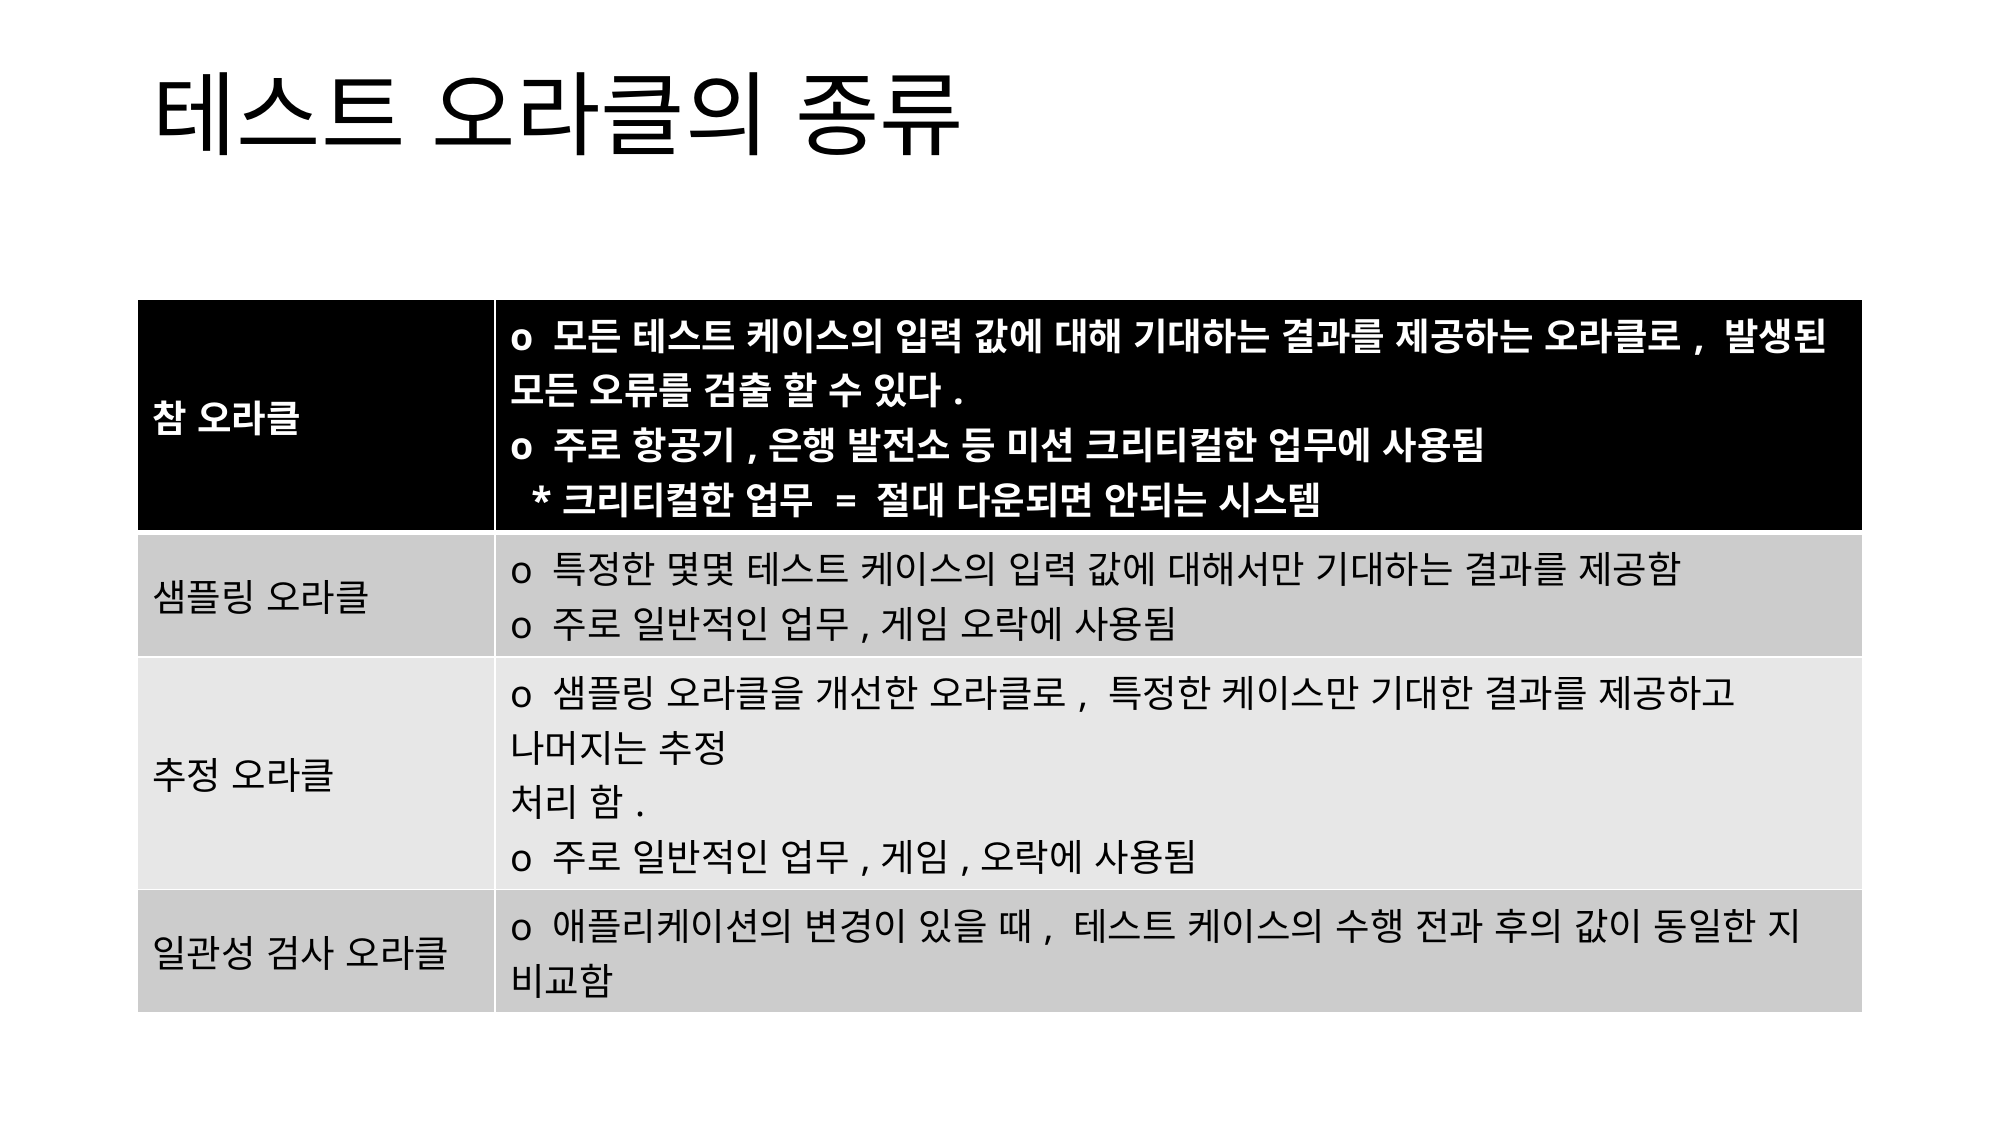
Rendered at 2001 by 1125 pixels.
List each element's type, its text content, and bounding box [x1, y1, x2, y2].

table_cell 추정 오라클 [138, 658, 494, 889]
table_cell o 샘플링 오라클을 개선한 오라클로, 특정한 케이스만 기대한 결과를 제공하고 나머지는 추정 처리 함. o 주로 일반적인 업무,게임,오락에 사용됨 [496, 658, 1862, 889]
table_cell o 특정한 몇몇 테스트 케이스의 입력 값에 대해서만 기대하는 결과를 제공함 o 주로 일반적인 업무,게임 오락에 사용됨 [496, 535, 1862, 656]
title 테스트 오라클의 종류 [137, 59, 1863, 278]
table_cell 샘플링 오라클 [138, 535, 494, 656]
table_cell o 애플리케이션의 변경이 있을 때, 테스트 케이스의 수행 전과 후의 값이 동일한 지 비교함 [496, 890, 1862, 1012]
table_cell 일관성 검사 오라클 [138, 890, 494, 1012]
table_header o 모든 테스트 케이스의 입력 값에 대해 기대하는 결과를 제공하는 오라클로, 발생된 모든 오류를 검출 할 수 있다. o 주로 항공기,은행 발전소 등 미션 크리티컬한 업무에 사용됨 *크리티컬한 업무 = 절대 다운되면 안되는 시스템 [496, 300, 1862, 530]
table_header 참 오라클 [138, 300, 494, 530]
